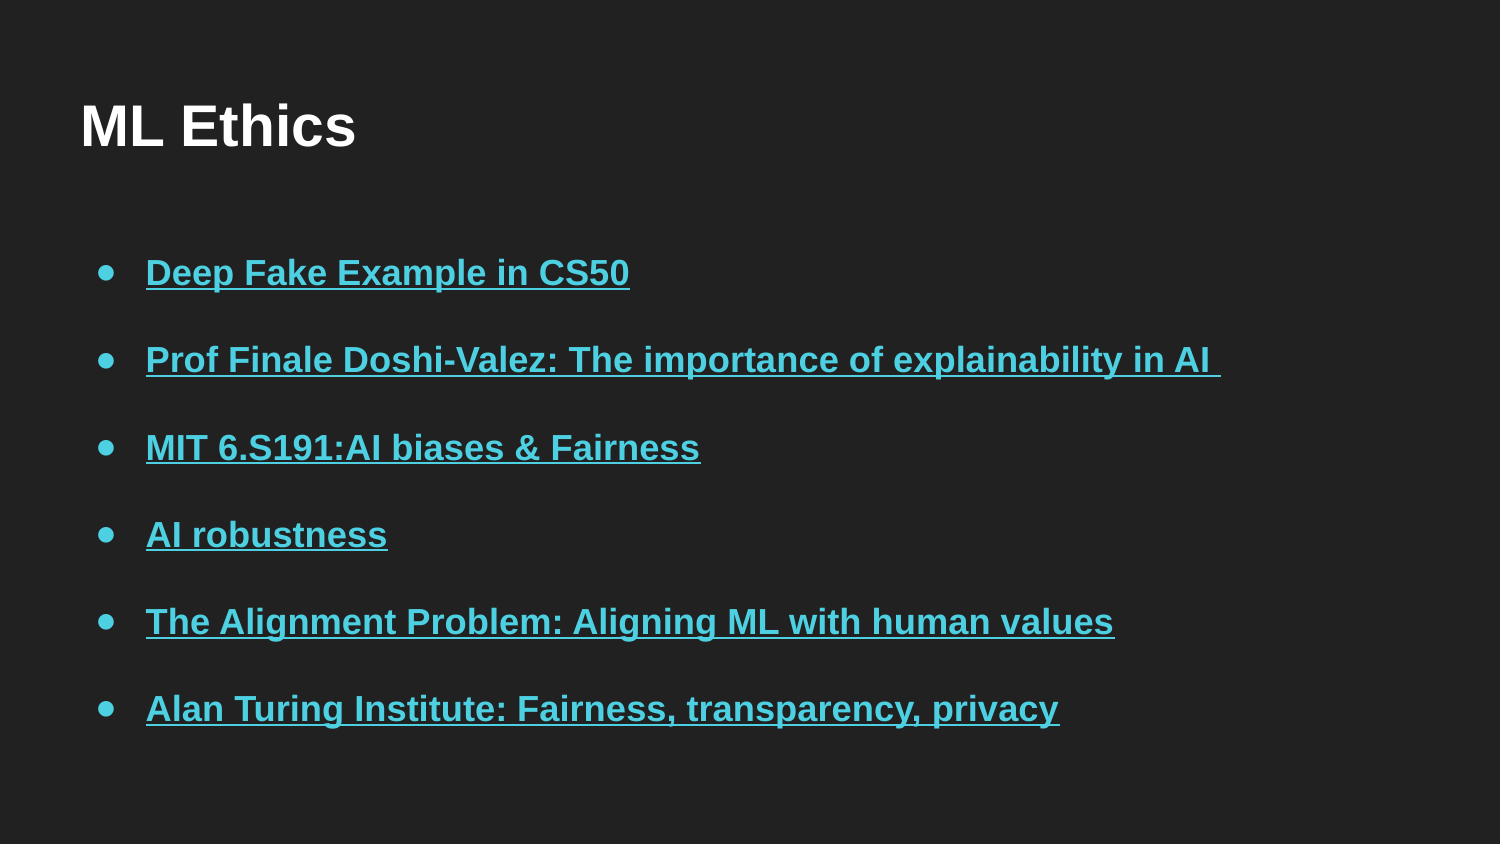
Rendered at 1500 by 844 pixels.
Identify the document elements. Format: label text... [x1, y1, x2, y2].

title ML Ethics [65, 72, 1464, 167]
list Deep Fake Example in CS50 Prof Finale Doshi-Valez: The importance of explainability in AI MIT 6.S191:AI biases & Fairness AI robustness The Alignment Problem: Aligning ML with human values Alan Turing Institute: Fairness, transparency, privacy [65, 190, 1427, 750]
